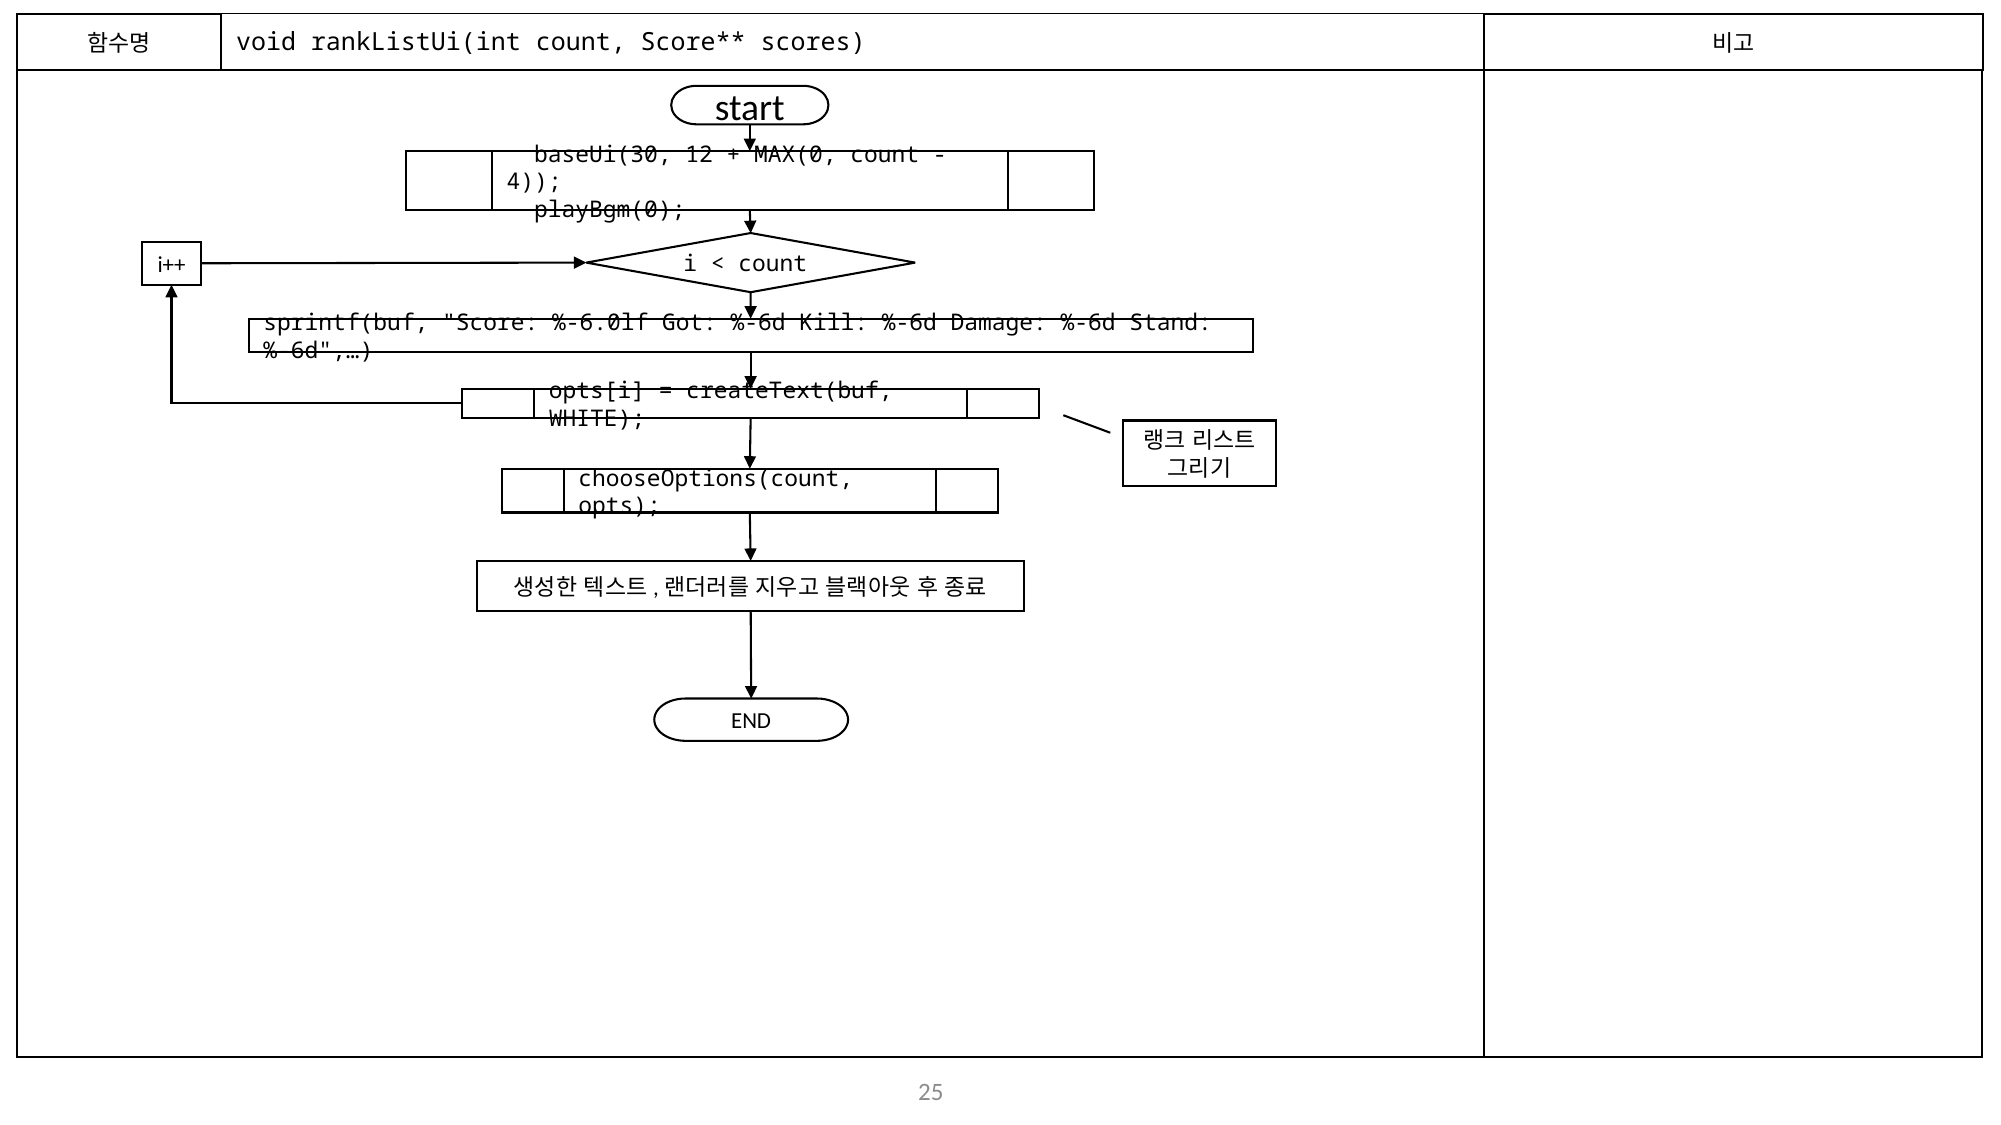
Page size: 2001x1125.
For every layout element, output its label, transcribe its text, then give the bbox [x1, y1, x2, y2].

title void rankListUi(int count, Score** scores) [222, 13, 1483, 69]
text_box baseUi(30, 12 + MAX(0, count - 4)); playBgm(0); [405, 150, 1095, 211]
text_box END [653, 697, 850, 742]
text_box chooseOptions(count, opts); [501, 468, 999, 514]
text_box 함수명 [16, 13, 222, 69]
text_box 랭크 리스트 그리기 [1062, 414, 1111, 434]
text_box [1483, 69, 1983, 1058]
text_box 랭크 리스트 그리기 [1122, 419, 1277, 487]
text_box i < count [586, 232, 916, 294]
text_box i++ [141, 241, 202, 286]
slide_number 24 [705, 1069, 1156, 1112]
text_box 생성한 텍스트,랜더러를 지우고 블랙아웃 후 종료 [476, 560, 1025, 612]
text_box [16, 69, 1483, 1058]
text_box 비고 [1483, 13, 1984, 71]
text_box sprintf(buf, "Score: %-6.0lf Got: %-6d Kill: %-6d Damage: %-6d Stand: %-6d",…) [462, 318, 1254, 353]
text_box start [670, 84, 830, 126]
text_box opts[i] = createText(buf, WHITE); [461, 388, 1040, 419]
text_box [171, 284, 462, 404]
